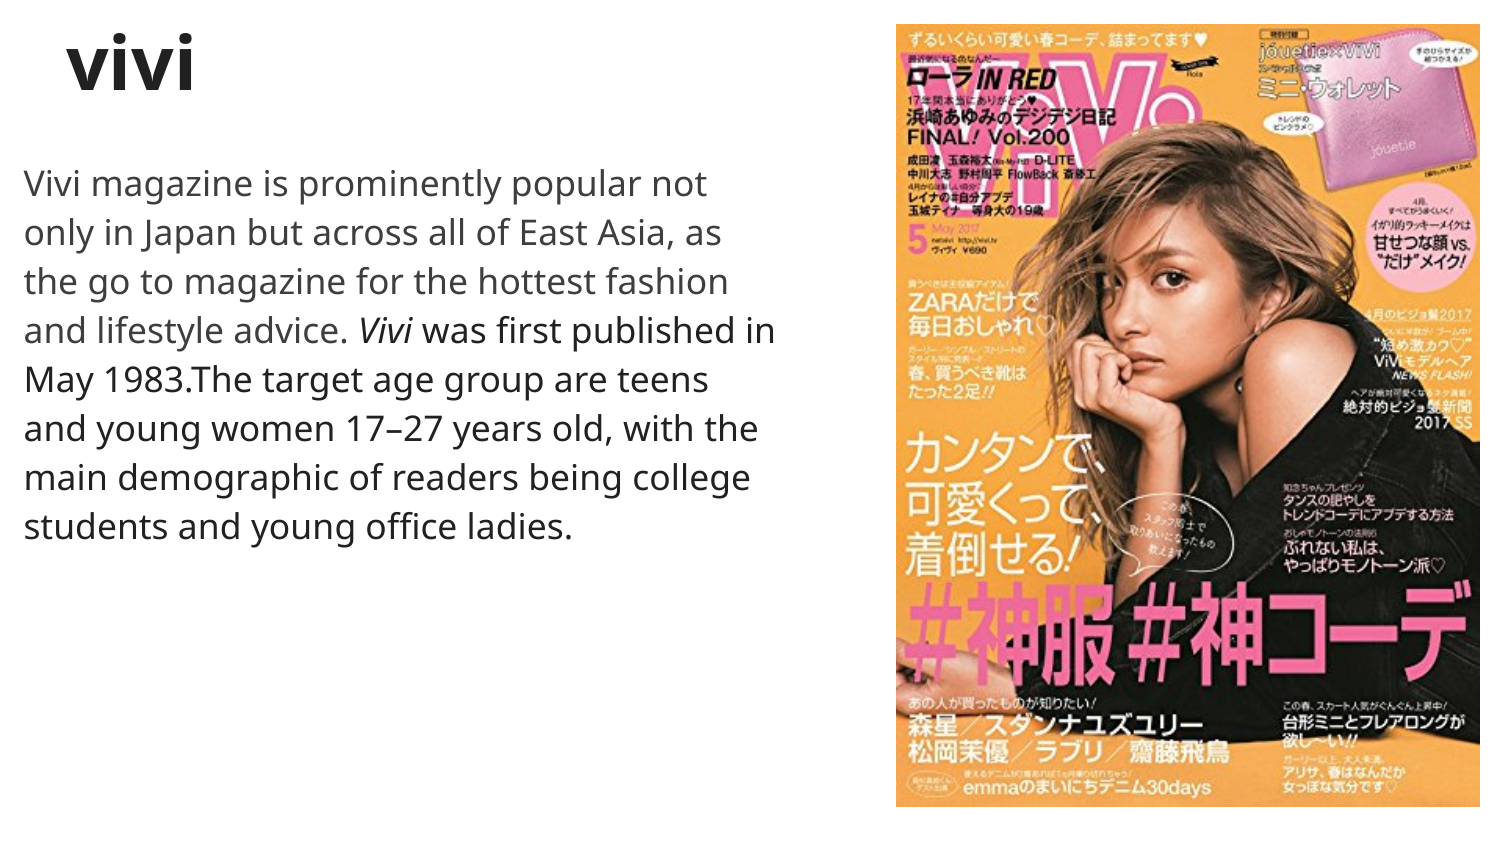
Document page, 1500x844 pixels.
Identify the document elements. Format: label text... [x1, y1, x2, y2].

list Vivi magazine is prominently popular not only in Japan but across all of East Asia, as the go to magazine for the hottest fashion and lifestyle advice. Vivi was first published in May 1983.The target age group are teens and young women 17–27 years old, with the main demographic of readers being college students and young office ladies. [8, 139, 797, 804]
title vivi [51, 0, 750, 139]
picture [896, 24, 1480, 807]
